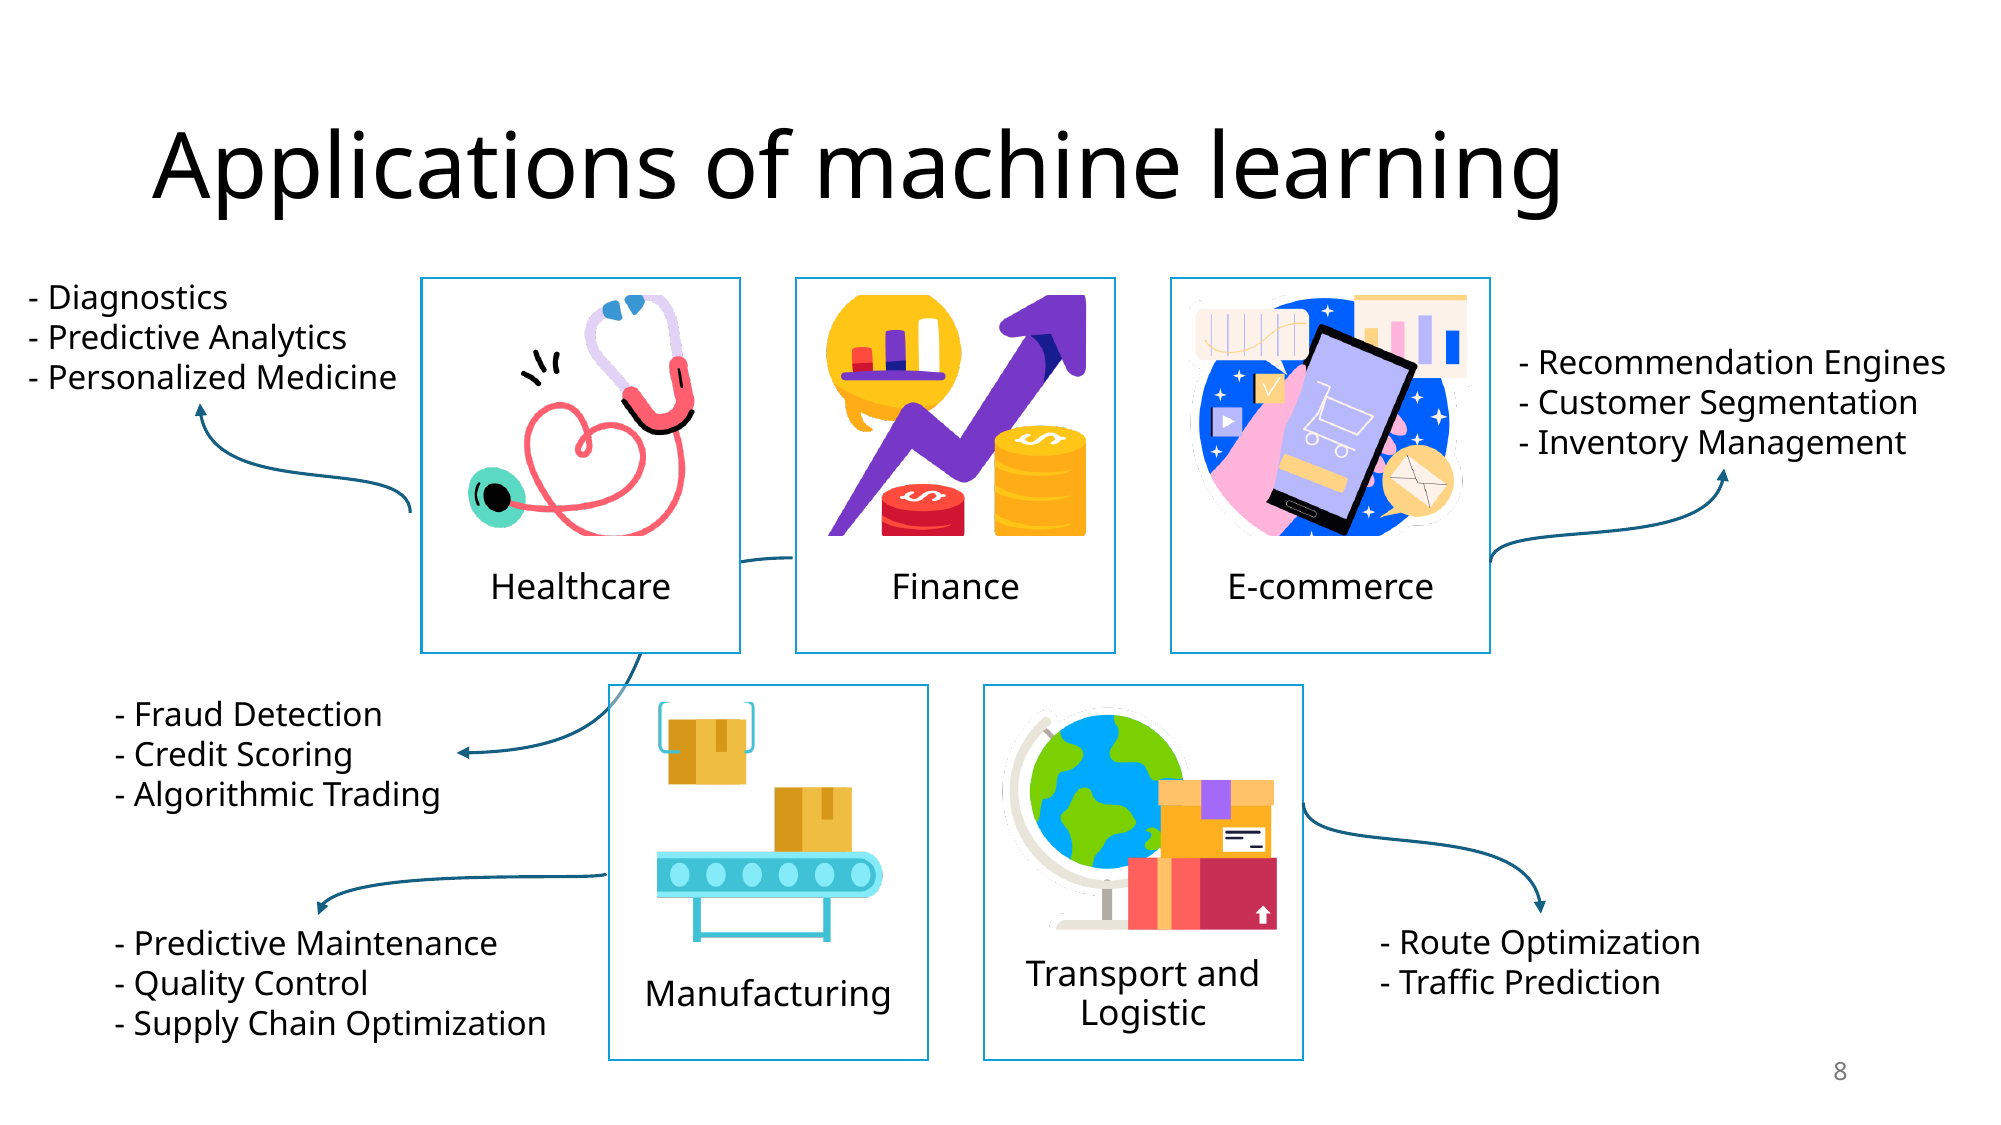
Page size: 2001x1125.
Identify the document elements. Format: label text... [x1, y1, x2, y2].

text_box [317, 873, 607, 916]
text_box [350, 265, 1562, 1074]
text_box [1302, 802, 1542, 915]
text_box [1489, 469, 1725, 563]
text_box - Recommendation Engines - Customer Segmentation - Inventory Management [1562, 334, 1962, 469]
slide_number 7 [1412, 1042, 1863, 1103]
text_box - Route Optimization - Traffic Prediction [1562, 913, 1717, 1009]
text_box - Diagnostics - Predictive Analytics - Personalized Medicine [0, 268, 350, 404]
text_box - Fraud Detection - Credit Scoring - Algorithmic Trading [73, 685, 350, 821]
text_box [199, 404, 411, 514]
text_box - Predictive Maintenance - Quality Control - Supply Chain Optimization [73, 915, 350, 1050]
title Applications of machine learning [137, 59, 1863, 278]
